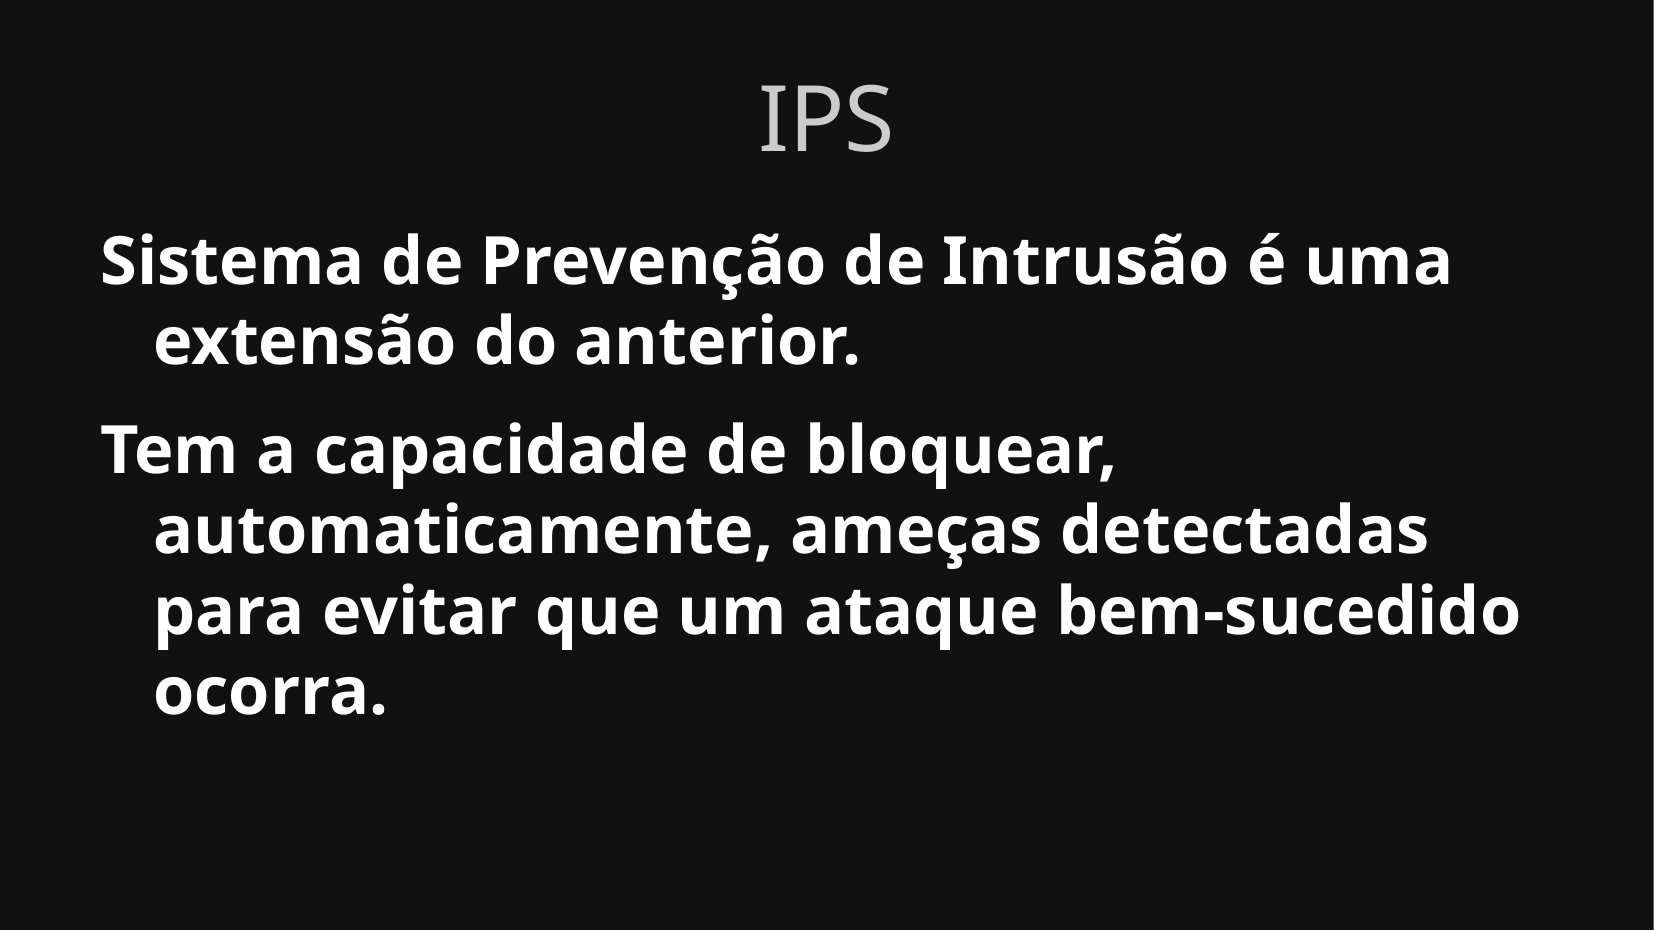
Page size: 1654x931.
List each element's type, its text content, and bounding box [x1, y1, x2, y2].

text_box IPS [82, 37, 1571, 193]
text_box Sistema de Prevenção de Intrusão é uma extensão do anterior. Tem a capacidade de bloquear, automaticamente, ameças detectadas para evitar que um ataque bem-sucedido ocorra. [82, 217, 1571, 757]
